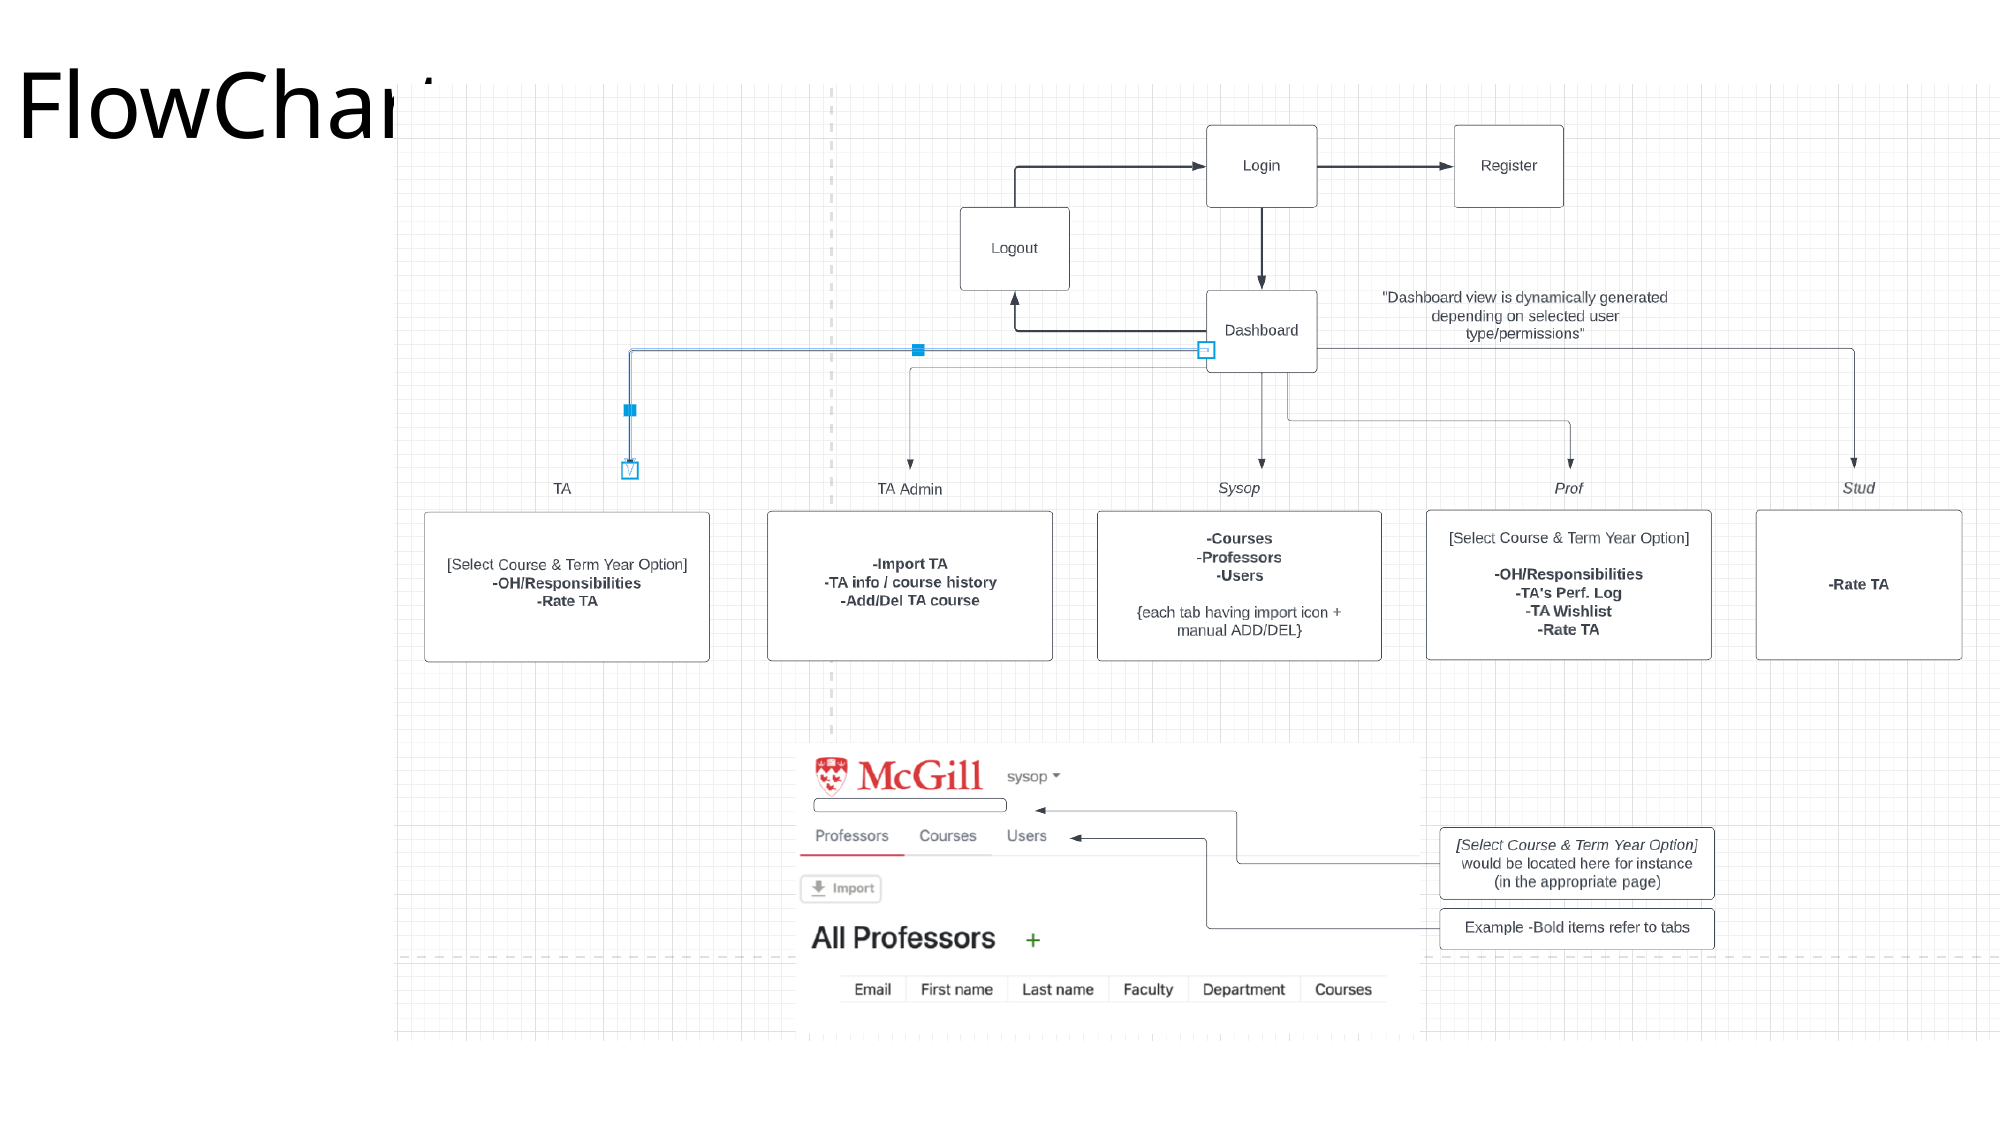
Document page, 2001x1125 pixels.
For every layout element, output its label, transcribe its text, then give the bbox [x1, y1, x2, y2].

title FlowChart [0, 0, 1725, 218]
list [394, 84, 2000, 1041]
